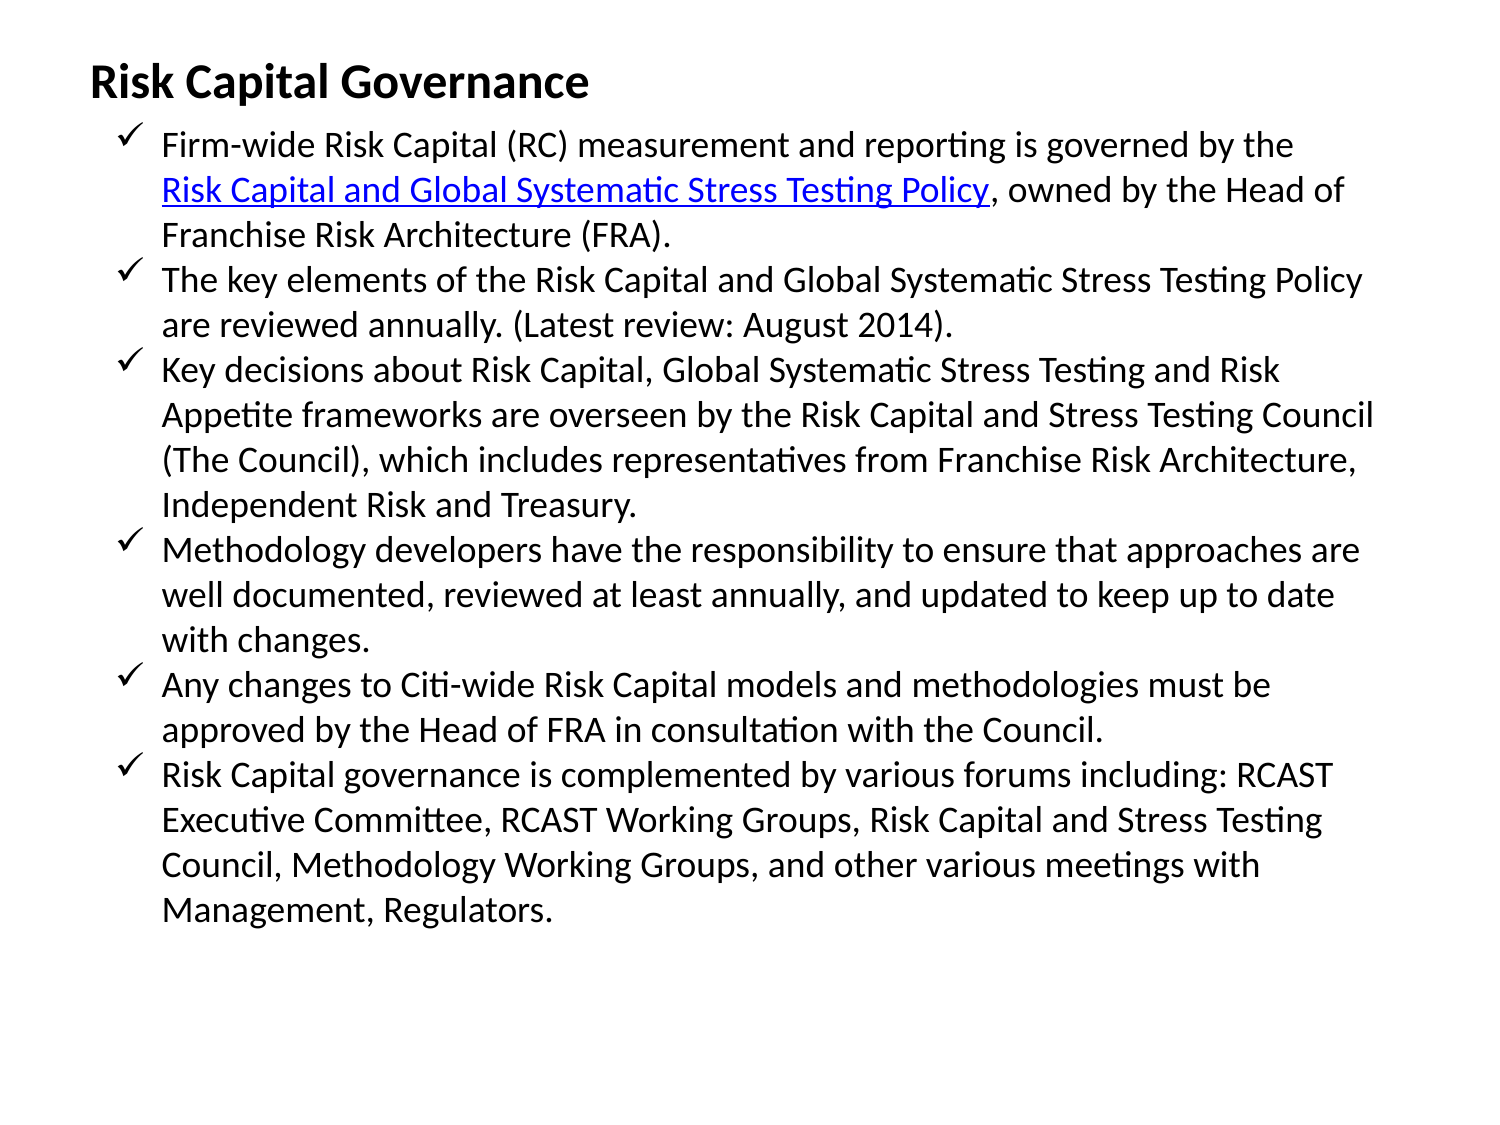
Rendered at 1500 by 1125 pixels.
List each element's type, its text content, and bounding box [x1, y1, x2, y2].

text_box Firm-wide Risk Capital (RC) measurement and reporting is governed by the Risk Capital and Global Systematic Stress Testing Policy, owned by the Head of Franchise Risk Architecture (FRA). The key elements of the Risk Capital and Global Systematic Stress Testing Policy are reviewed annually. (Latest review: August 2014). Key decisions about Risk Capital, Global Systematic Stress Testing and Risk Appetite frameworks are overseen by the Risk Capital and Stress Testing Council (The Council), which includes representatives from Franchise Risk Architecture, Independent Risk and Treasury. Methodology developers have the responsibility to ensure that approaches are well documented, reviewed at least annually, and updated to keep up to date with changes. Any changes to Citi-wide Risk Capital models and methodologies must be approved by the Head of FRA in consultation with the Council. Risk Capital governance is complemented by various forums including: RCAST Executive Committee, RCAST Working Groups, Risk Capital and Stress Testing Council, Methodology Working Groups, and other various meetings with Management, Regulators. [99, 112, 1425, 938]
title Risk Capital Governance [75, 45, 1425, 113]
